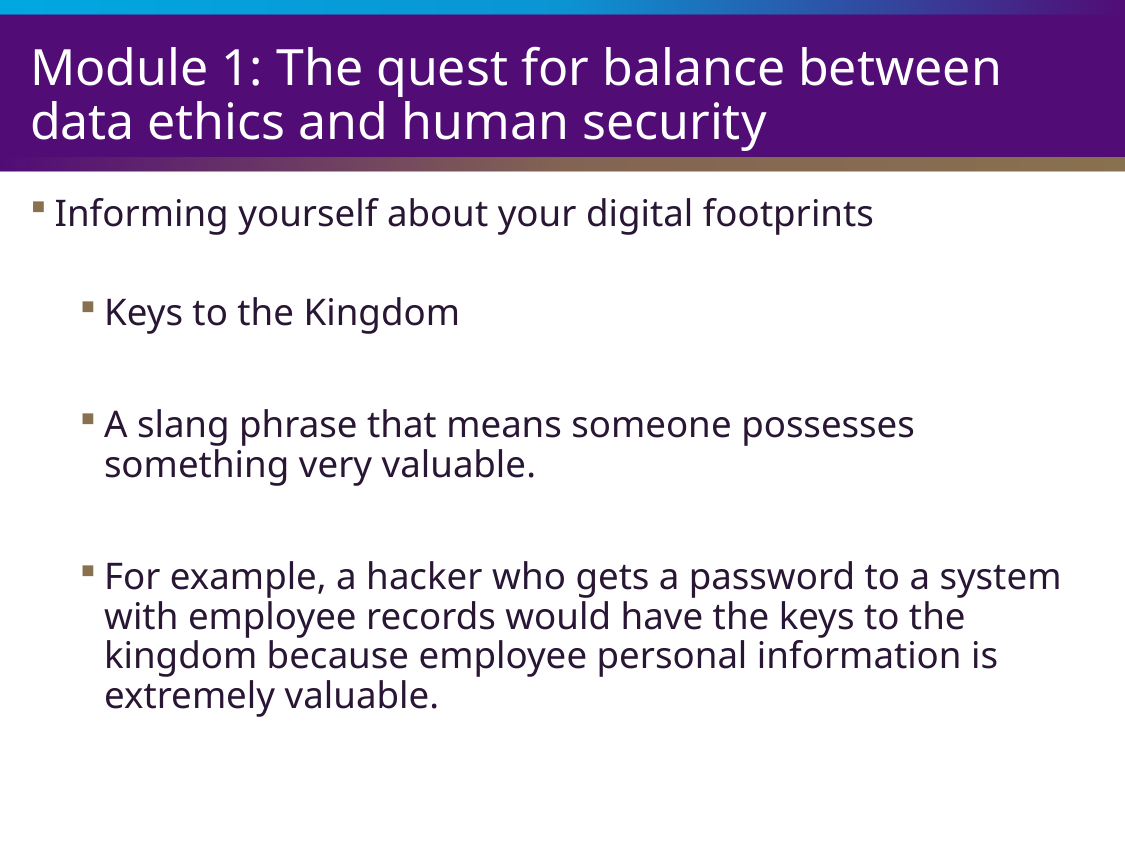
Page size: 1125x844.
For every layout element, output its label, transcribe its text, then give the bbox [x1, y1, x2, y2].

list Informing yourself about your digital footprints Keys to the Kingdom A slang phrase that means someone possesses something very valuable. For example, a hacker who gets a password to a system with employee records would have the keys to the kingdom because employee personal information is extremely valuable. [0, 164, 1125, 844]
picture [0, 0, 1125, 19]
title Module 1: The quest for balance between data ethics and human security [0, 19, 1125, 155]
picture [0, 155, 1125, 164]
